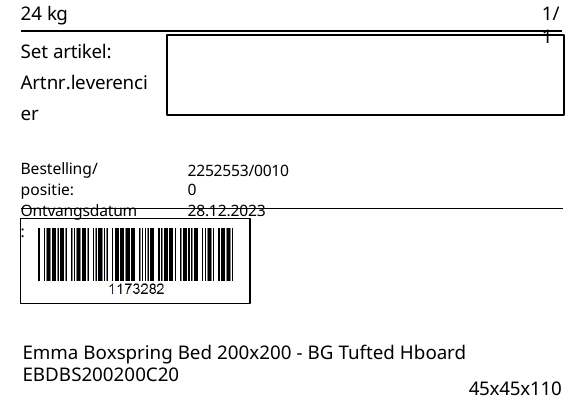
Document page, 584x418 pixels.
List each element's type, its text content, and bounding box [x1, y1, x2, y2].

text_box 2252553/00100 28.12.2023 [185, 209, 296, 220]
text_box Bestelling/positie: Ontvangsdatum: [18, 154, 141, 242]
text_box [166, 35, 565, 116]
text_box Set artikel: Artnr.leverencier [18, 28, 157, 124]
text_box [20, 218, 250, 304]
title 24 kg [18, 0, 94, 28]
text_box 2252553/00100 28.12.2023 [185, 157, 296, 208]
text_box 45x45x110 [466, 374, 571, 400]
text_box Emma Boxspring Bed 200x200 - BG Tufted Hboard EBDBS200200C20 [20, 338, 505, 386]
picture [38, 227, 233, 297]
text_box 1/1 [539, 0, 570, 48]
